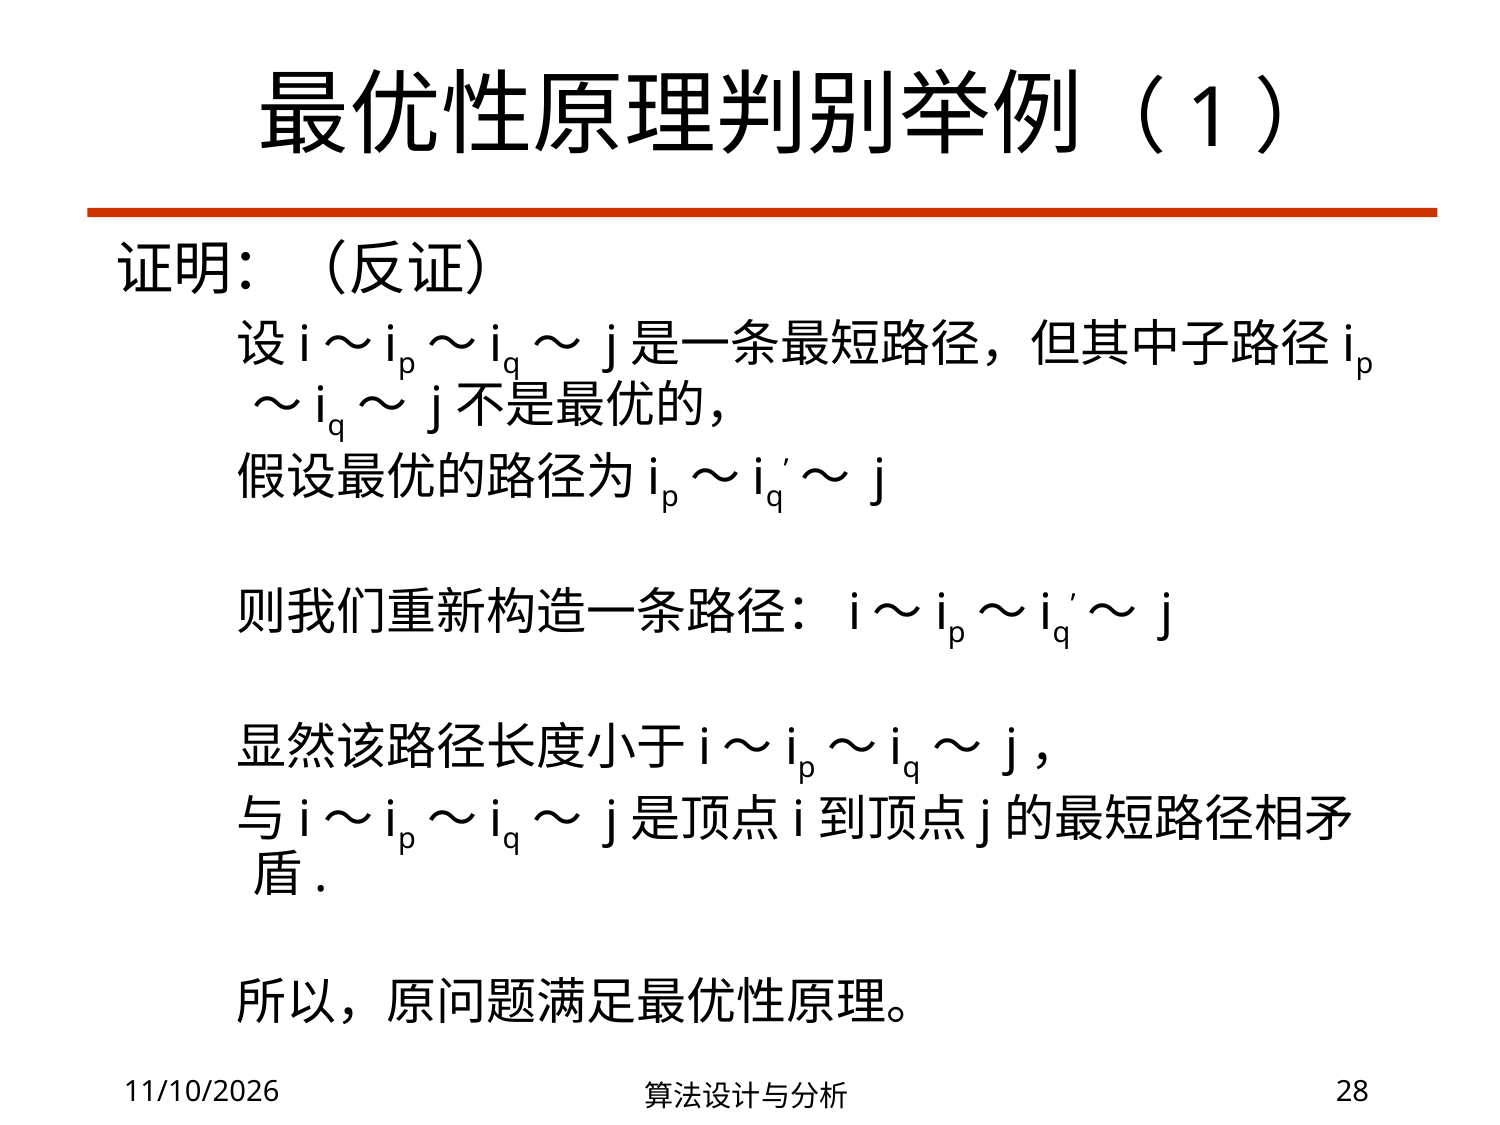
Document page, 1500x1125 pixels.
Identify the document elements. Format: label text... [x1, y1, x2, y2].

text_box 最优性原理判别举例（1） [163, 46, 1452, 172]
text_box 7/4/2019 [109, 1094, 422, 1120]
list 证明：（反证） 设i～ip～iq～ j是一条最短路径，但其中子路径ip～iq～ j不是最优的， 假设最优的路径为ip～iq’～ j 则我们重新构造一条路径：i～ip～iq’～ j 显然该路径长度小于i～ip～iq～ j， 与i～ip～iq～ j是顶点i到顶点j的最短路径相矛盾. 所以，原问题满足最优性原理。 [100, 231, 1436, 1094]
text_box 28 [1071, 1094, 1385, 1120]
text_box 算法设计与分析 [509, 1094, 985, 1120]
